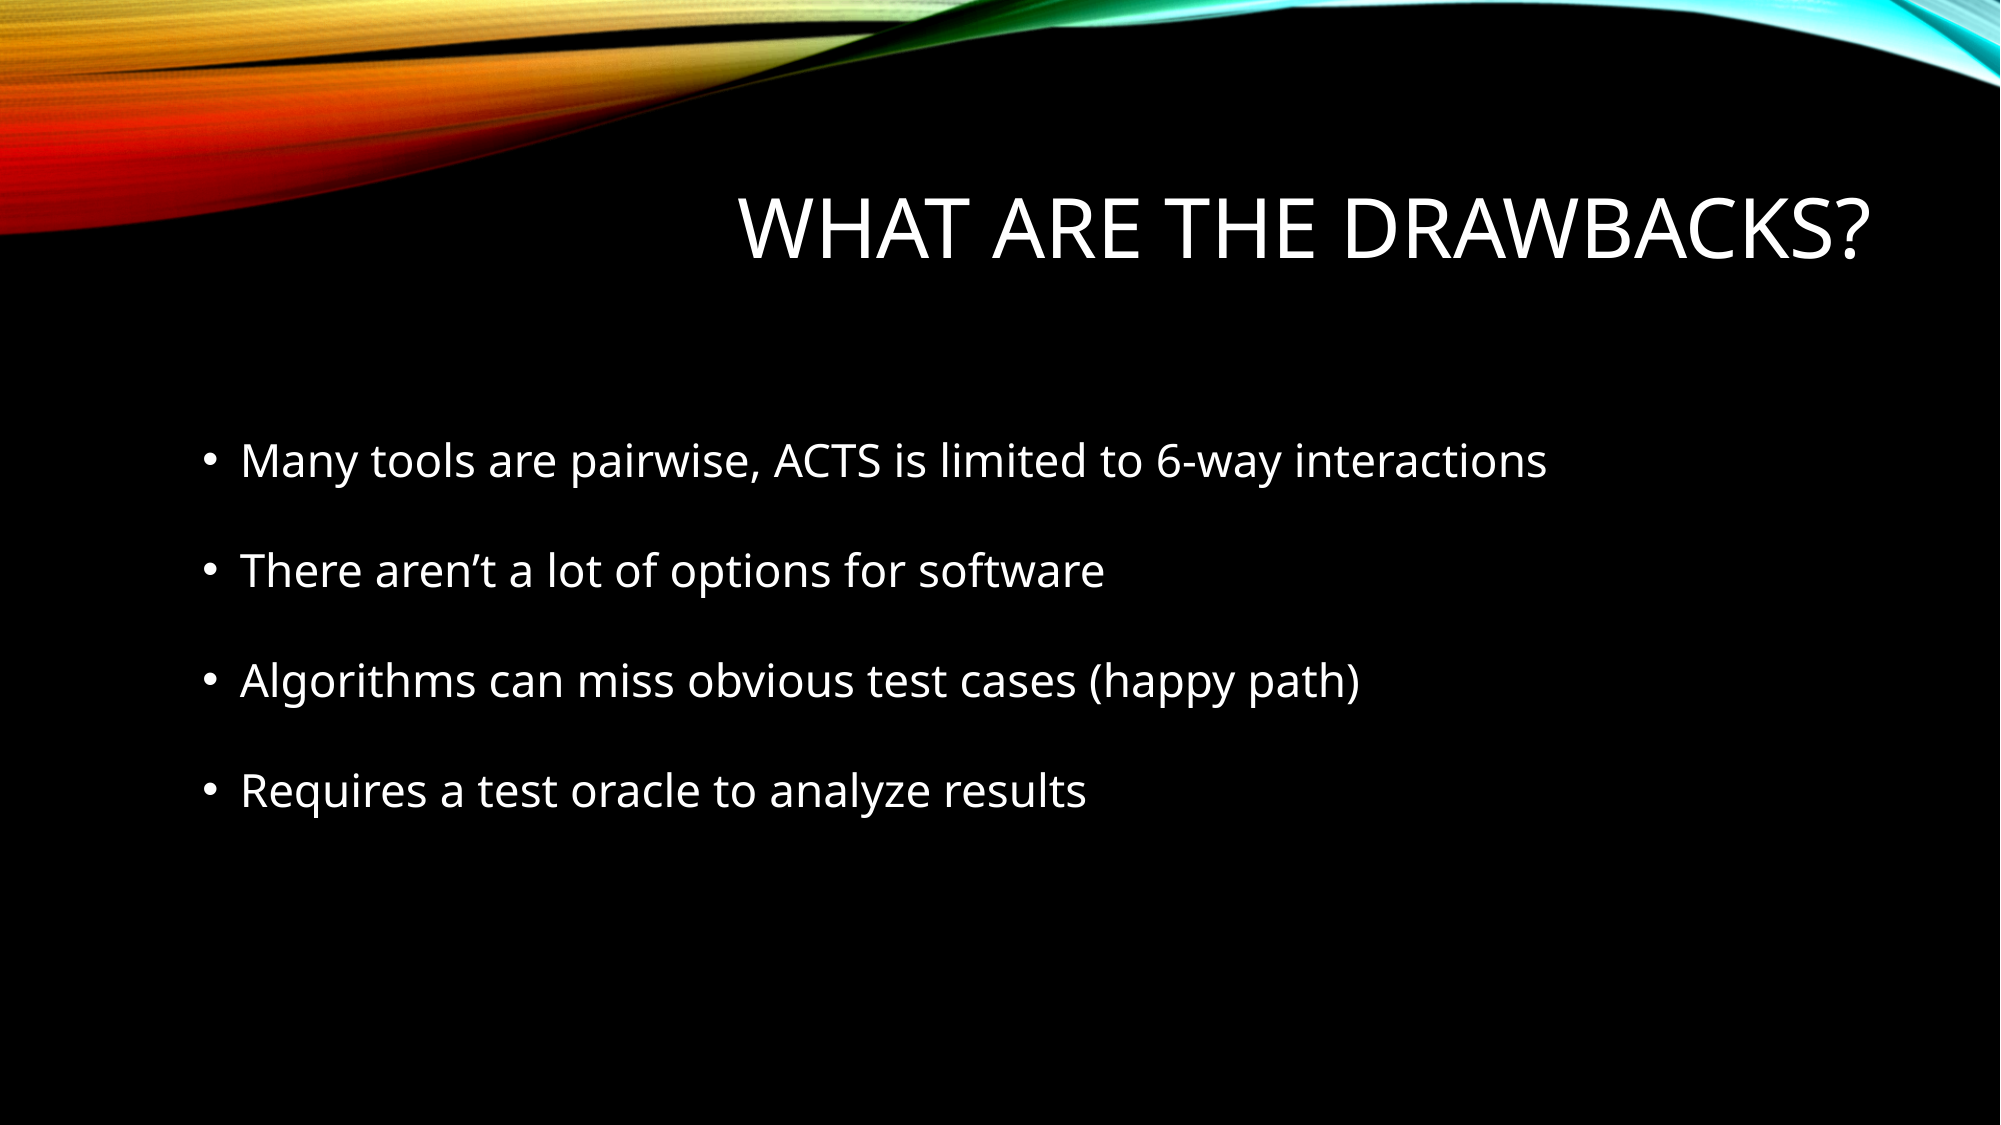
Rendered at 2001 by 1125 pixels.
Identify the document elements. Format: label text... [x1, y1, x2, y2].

title What are the drawbacks? [474, 125, 1888, 338]
picture [0, 0, 2000, 237]
list Many tools are pairwise, ACTS is limited to 6-way interactions There aren’t a lot of options for software Algorithms can miss obvious test cases (happy path) Requires a test oracle to analyze results [187, 369, 1813, 950]
